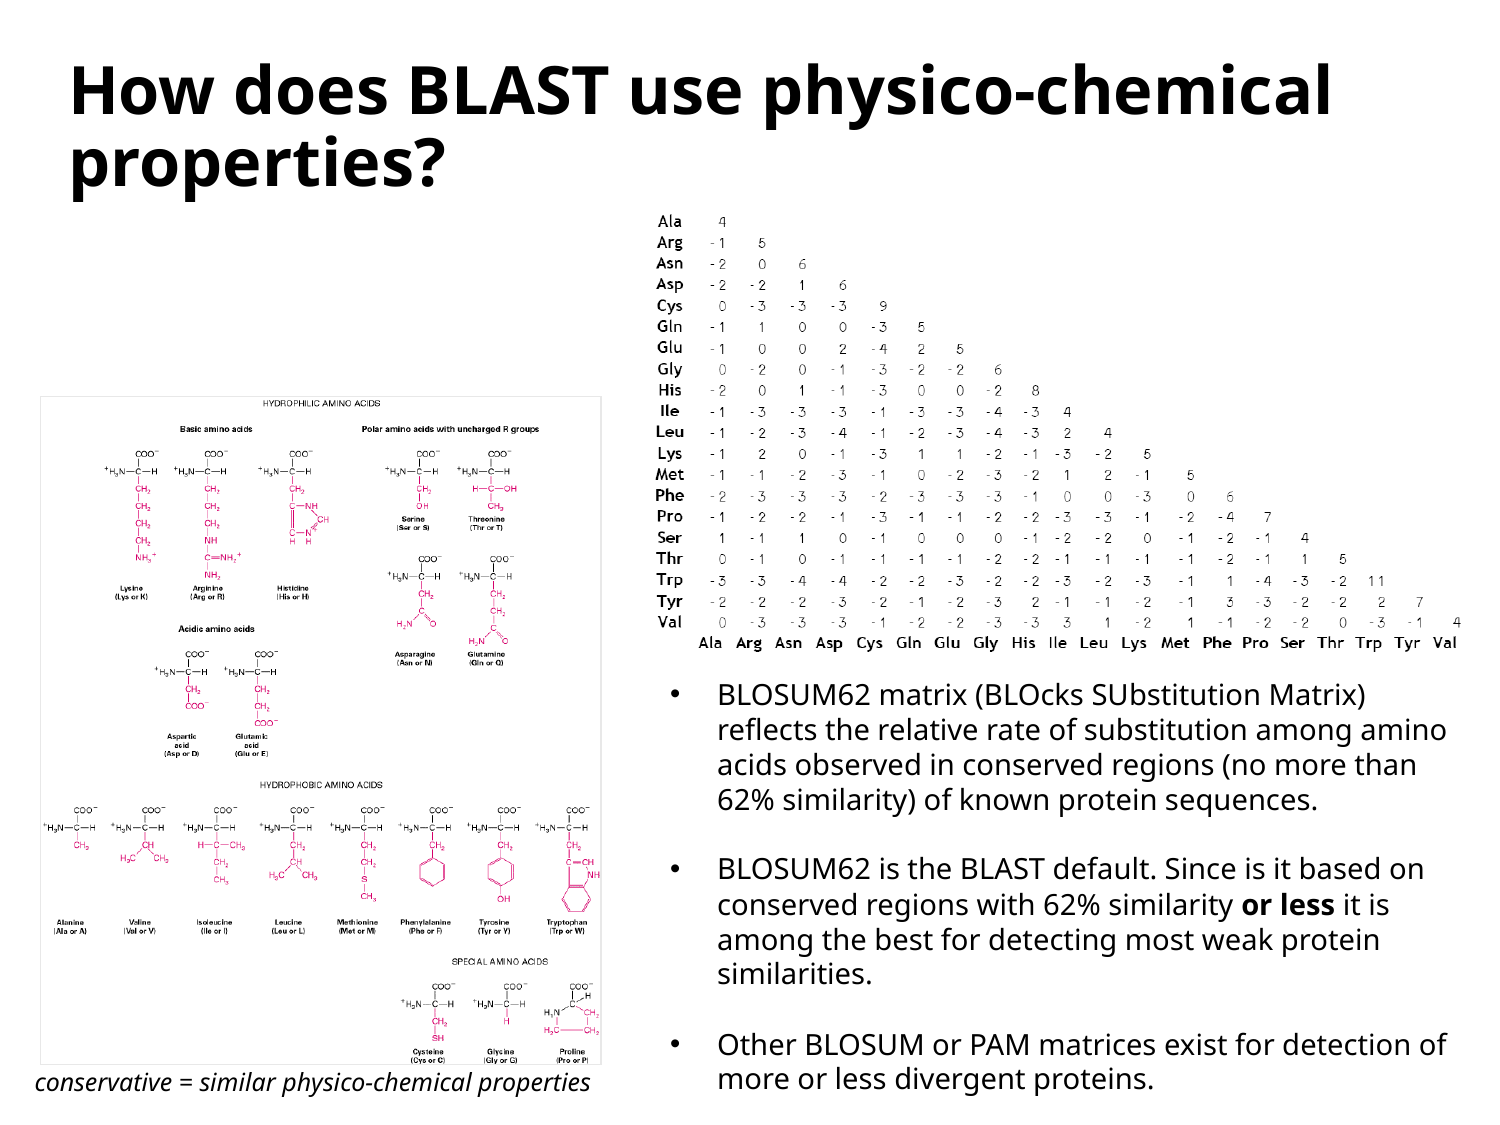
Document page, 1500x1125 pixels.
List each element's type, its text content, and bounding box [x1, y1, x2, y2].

title How does BLAST use physico-chemical properties? [53, 0, 1459, 209]
picture [654, 207, 1472, 659]
text_box conservative = similar physico-chemical properties [19, 1058, 607, 1104]
picture [40, 396, 601, 1065]
text_box BLOSUM62 matrix (BLOcks SUbstitution Matrix) reflects the relative rate of substitution among amino acids observed in conserved regions (no more than 62% similarity) of known protein sequences. BLOSUM62 is the BLAST default. Since is it based on conserved regions with 62% similarity or less it is among the best for detecting most weak protein similarities. Other BLOSUM or PAM matrices exist for detection of more or less divergent proteins. [655, 668, 1483, 1125]
